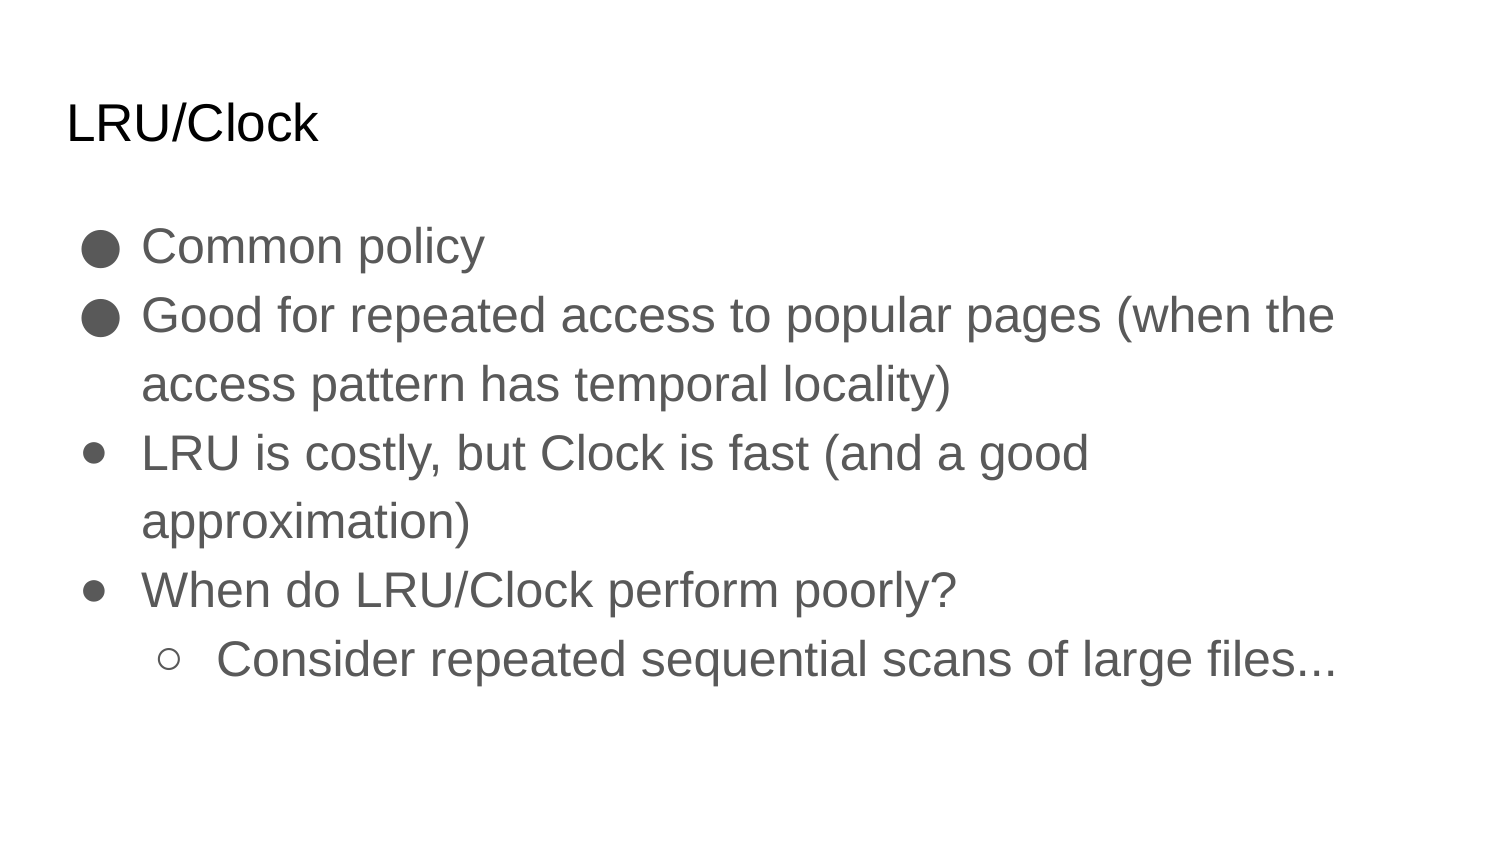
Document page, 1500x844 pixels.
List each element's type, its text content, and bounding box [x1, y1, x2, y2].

title LRU/Clock [51, 72, 1449, 167]
list Common policy Good for repeated access to popular pages (when the access pattern has temporal locality) LRU is costly, but Clock is fast (and a good approximation) When do LRU/Clock perform poorly? Consider repeated sequential scans of large files... [51, 189, 1449, 740]
